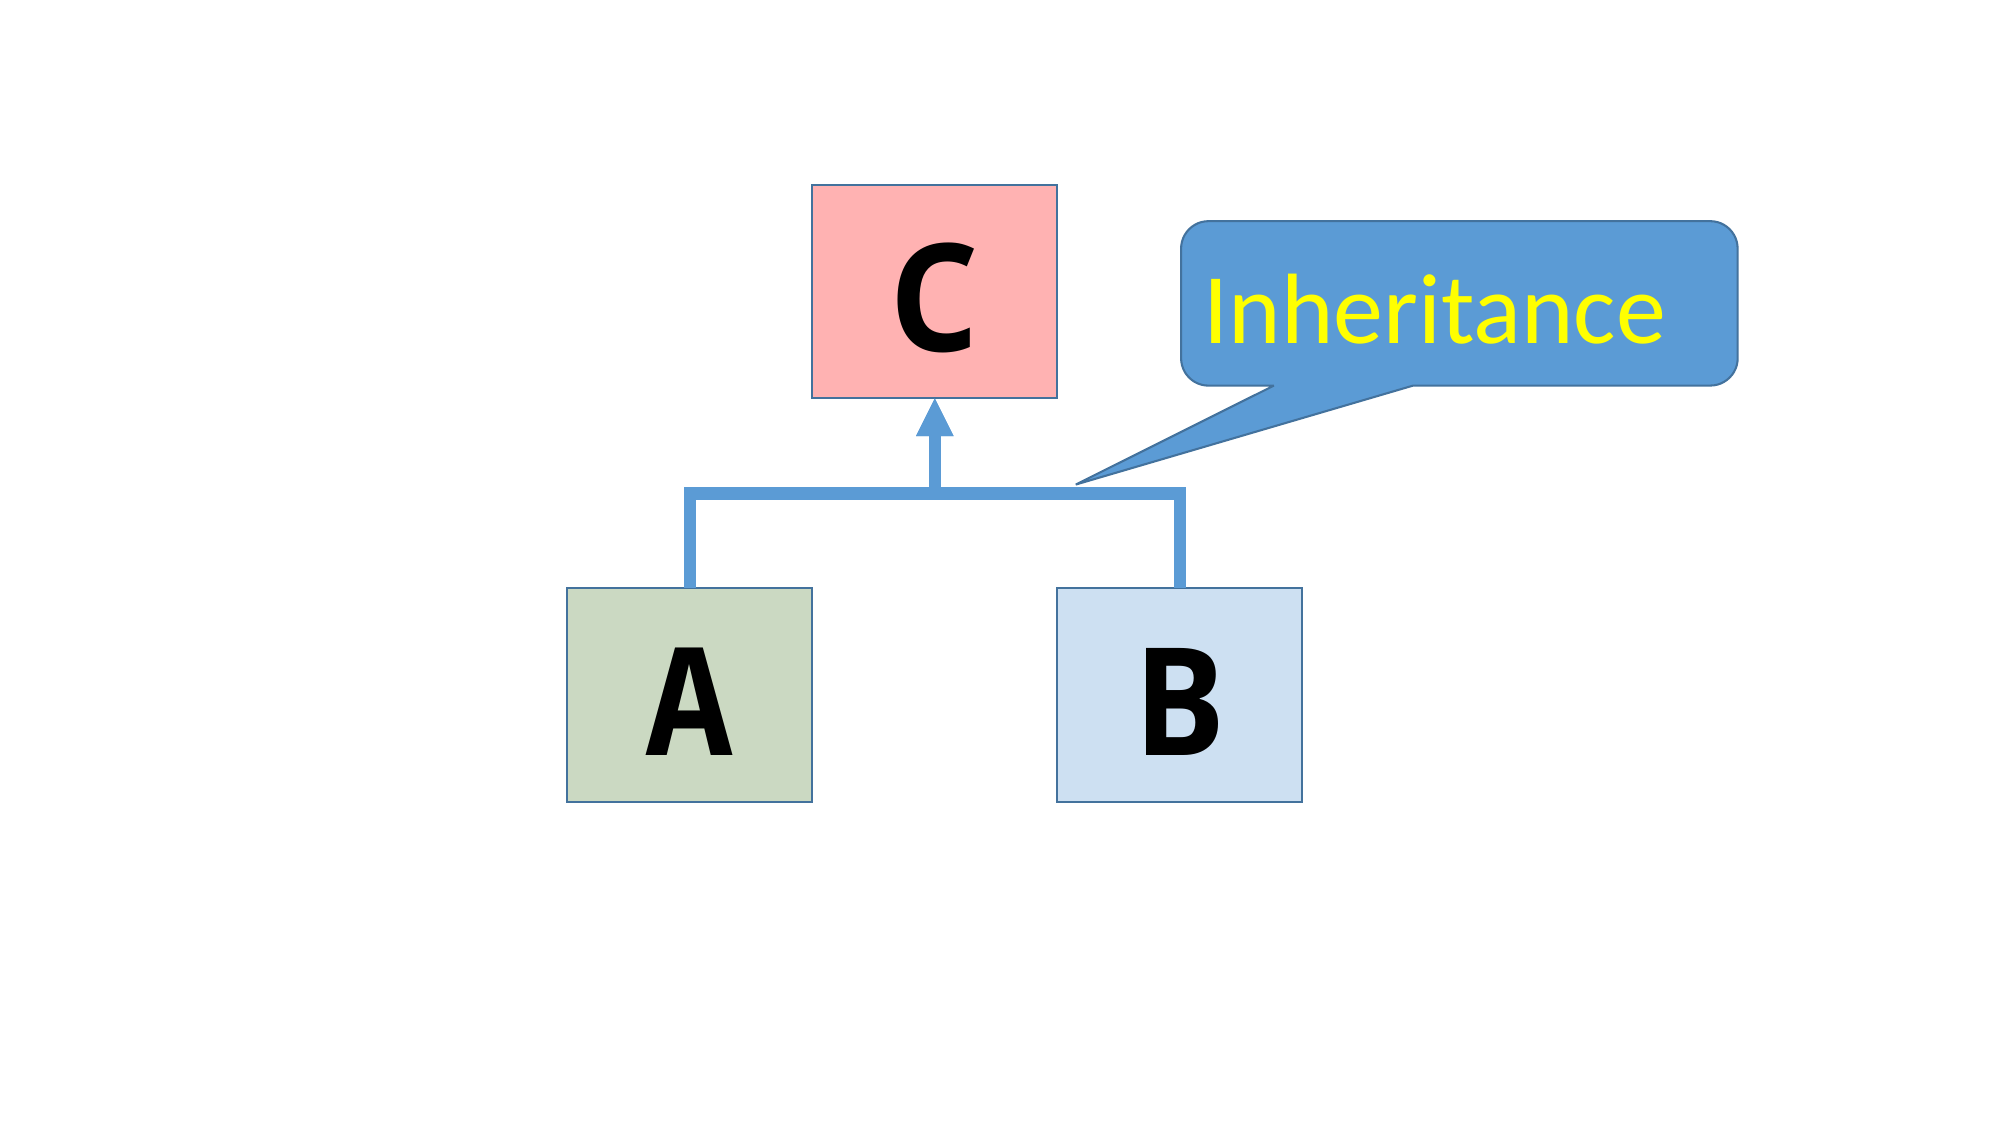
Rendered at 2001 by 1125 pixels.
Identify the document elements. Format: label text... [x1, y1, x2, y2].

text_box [962, 370, 1153, 616]
text_box B [1056, 587, 1303, 803]
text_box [717, 370, 908, 616]
text_box Inheritance [1153, 220, 1739, 463]
text_box C [811, 184, 1058, 399]
text_box A [566, 587, 813, 803]
